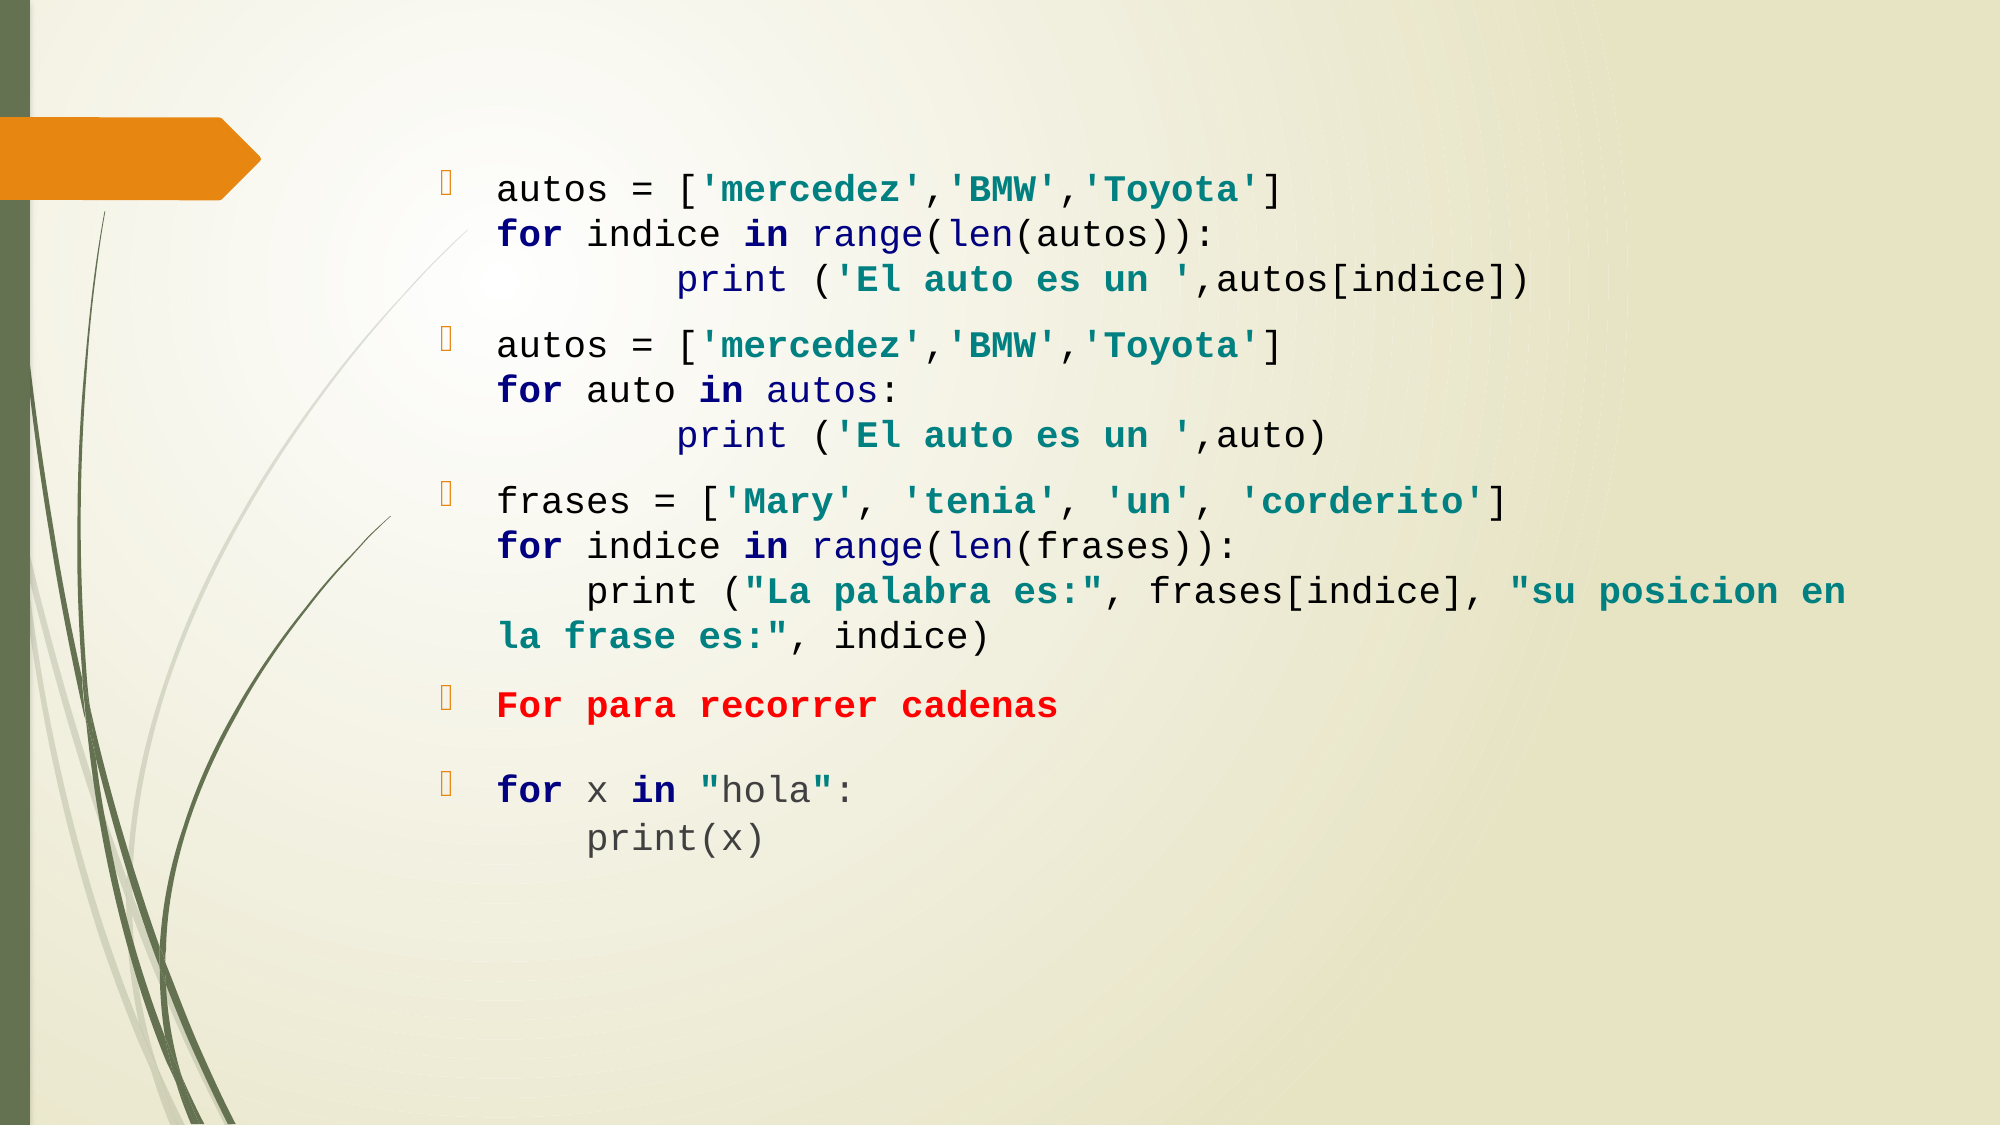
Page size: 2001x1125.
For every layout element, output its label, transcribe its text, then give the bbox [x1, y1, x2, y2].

list autos = ['mercedez','BMW','Toyota'] for indice in range(len(autos)): print ('El auto es un ',autos[indice]) autos = ['mercedez','BMW','Toyota'] for auto in autos: print ('El auto es un ',auto) frases = ['Mary', 'tenia', 'un', 'corderito'] for indice in range(len(frases)): print ("La palabra es:", frases[indice], "su posicion en la frase es:", indice) For para recorrer cadenas for x in "hola": print(x) [424, 156, 1888, 970]
